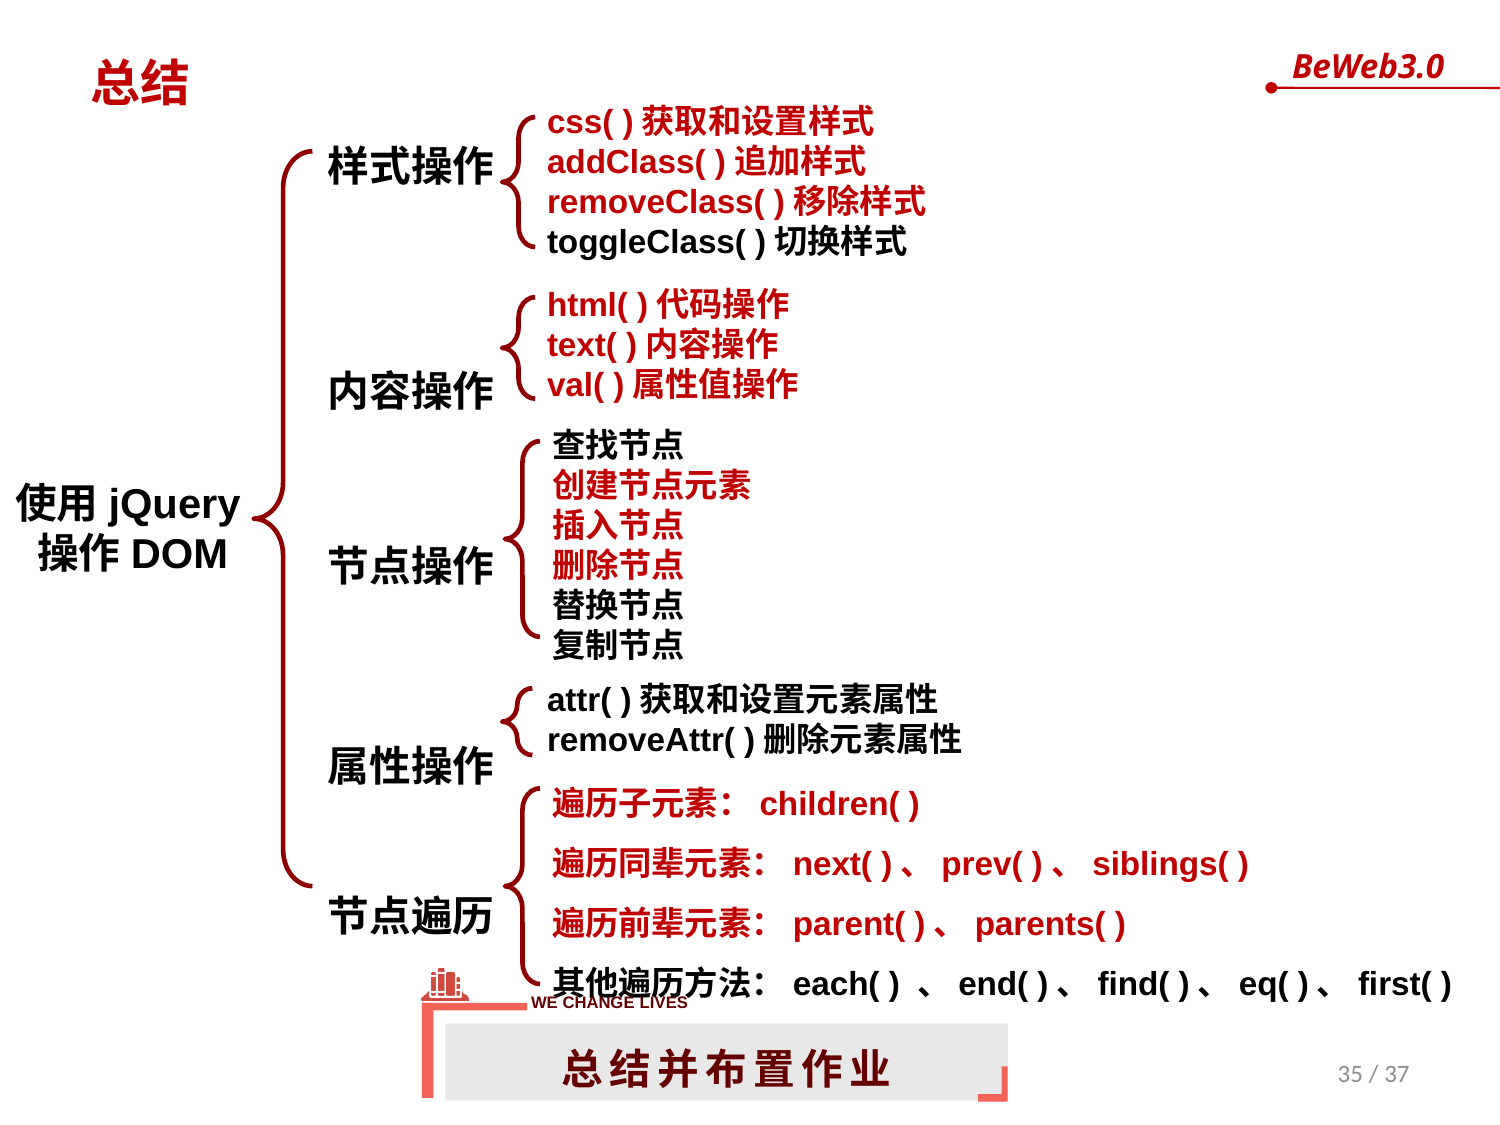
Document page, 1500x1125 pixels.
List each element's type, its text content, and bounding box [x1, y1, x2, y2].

text_box [504, 788, 537, 967]
text_box 样式操作 内容操作 节点操作 属性操作 节点遍历 [312, 132, 517, 948]
text_box [504, 441, 541, 637]
text_box [502, 297, 532, 399]
text_box [502, 688, 532, 756]
text_box 使用jQuery操作DOM [0, 469, 266, 585]
title 总结 [74, 44, 1426, 118]
text_box 遍历子元素：children( ) 遍历同辈元素：next( )、prev( )、siblings( ) 遍历前辈元素：parent( )、parents( ) 其他遍历方法：each( ) 、end( )、find( )、eq( )、first( )… [537, 755, 1483, 1070]
text_box 查找节点 创建节点元素 插入节点 删除节点 替换节点 复制节点 [537, 416, 1156, 671]
text_box css( )获取和设置样式 addClass( )追加样式 removeClass( )移除样式 toggleClass( )切换样式 [532, 92, 1022, 268]
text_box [421, 968, 1008, 1102]
text_box [253, 151, 313, 887]
slide_number 35 / 37 [1074, 1042, 1425, 1103]
text_box [502, 117, 532, 247]
text_box attr( )获取和设置元素属性 removeAttr( )删除元素属性 [532, 670, 1022, 766]
text_box html( )代码操作 text( )内容操作 val( )属性值操作 [532, 276, 1022, 411]
